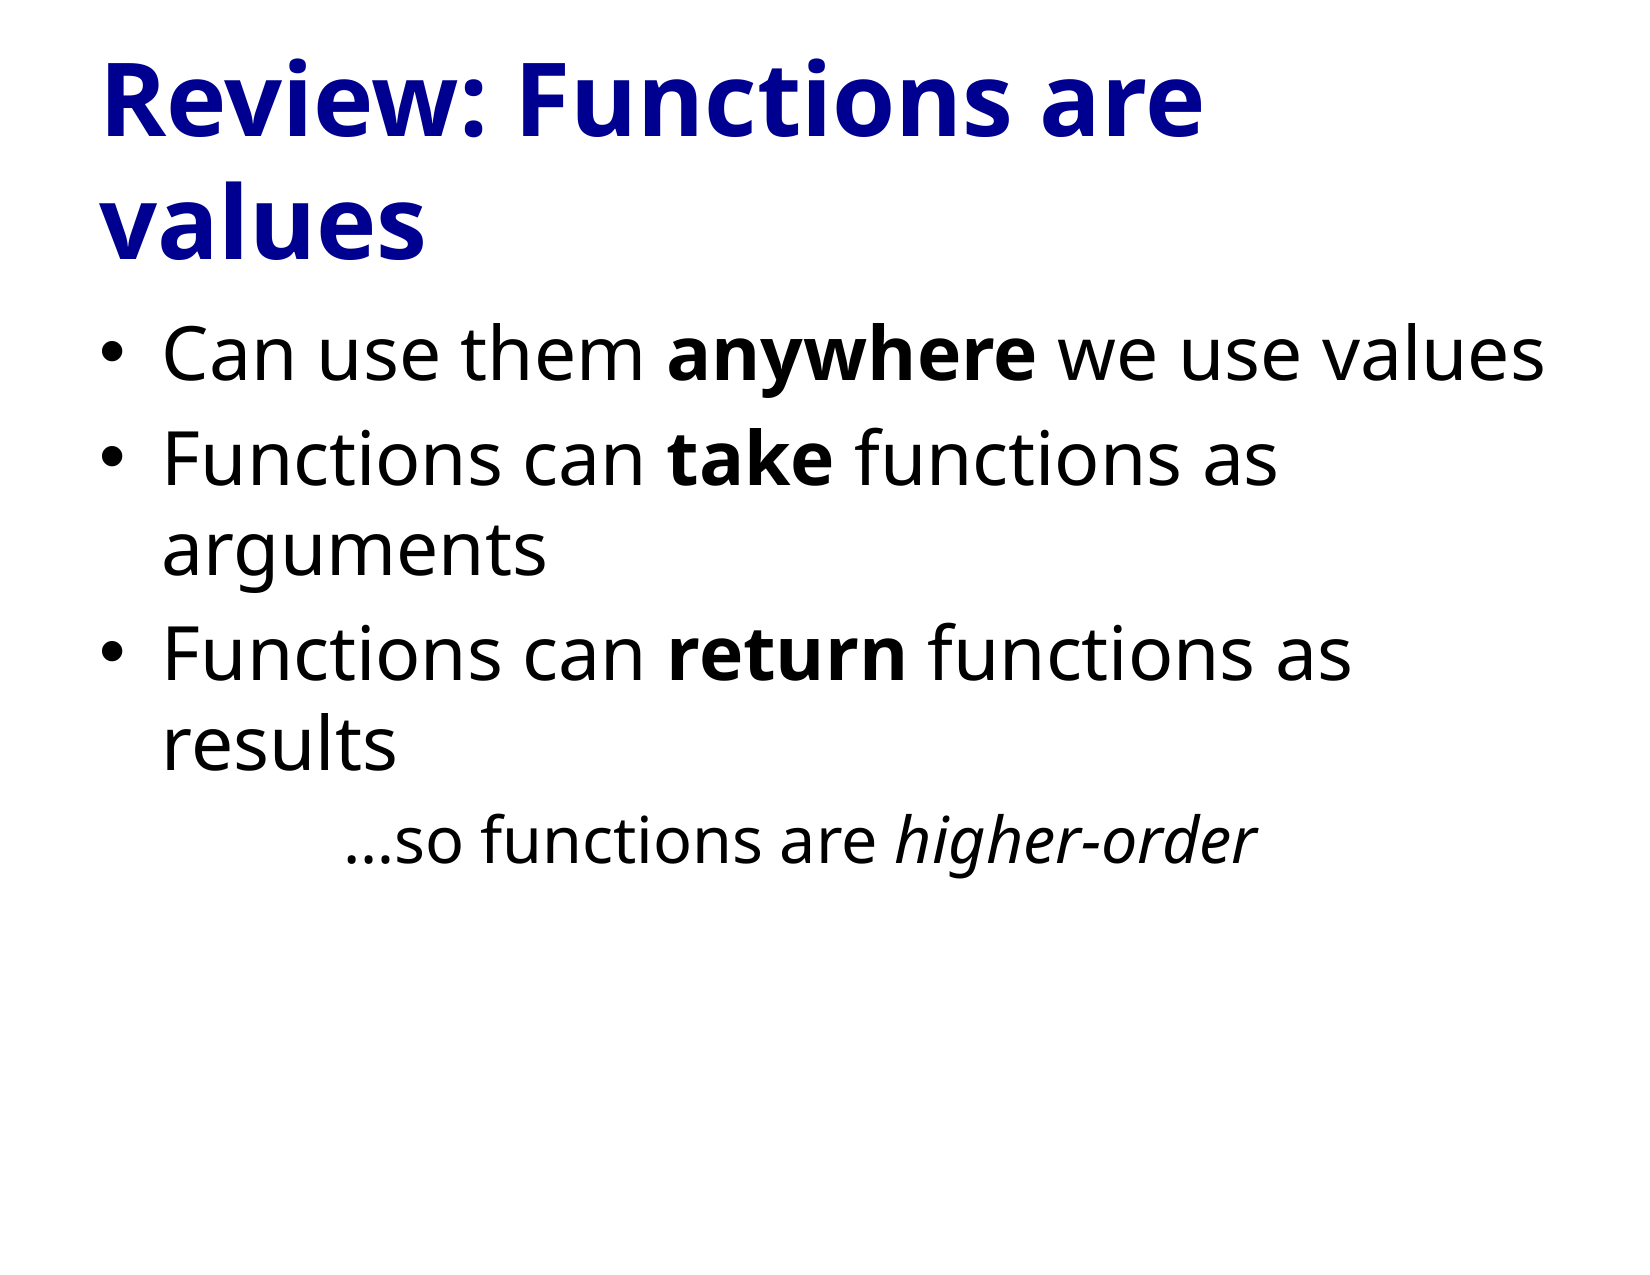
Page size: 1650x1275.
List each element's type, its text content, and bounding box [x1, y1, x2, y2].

title Review: Functions are values [82, 51, 1568, 264]
list Can use them anywhere we use values Functions can take functions as arguments Functions can return functions as results …so functions are higher-order [82, 297, 1568, 1139]
